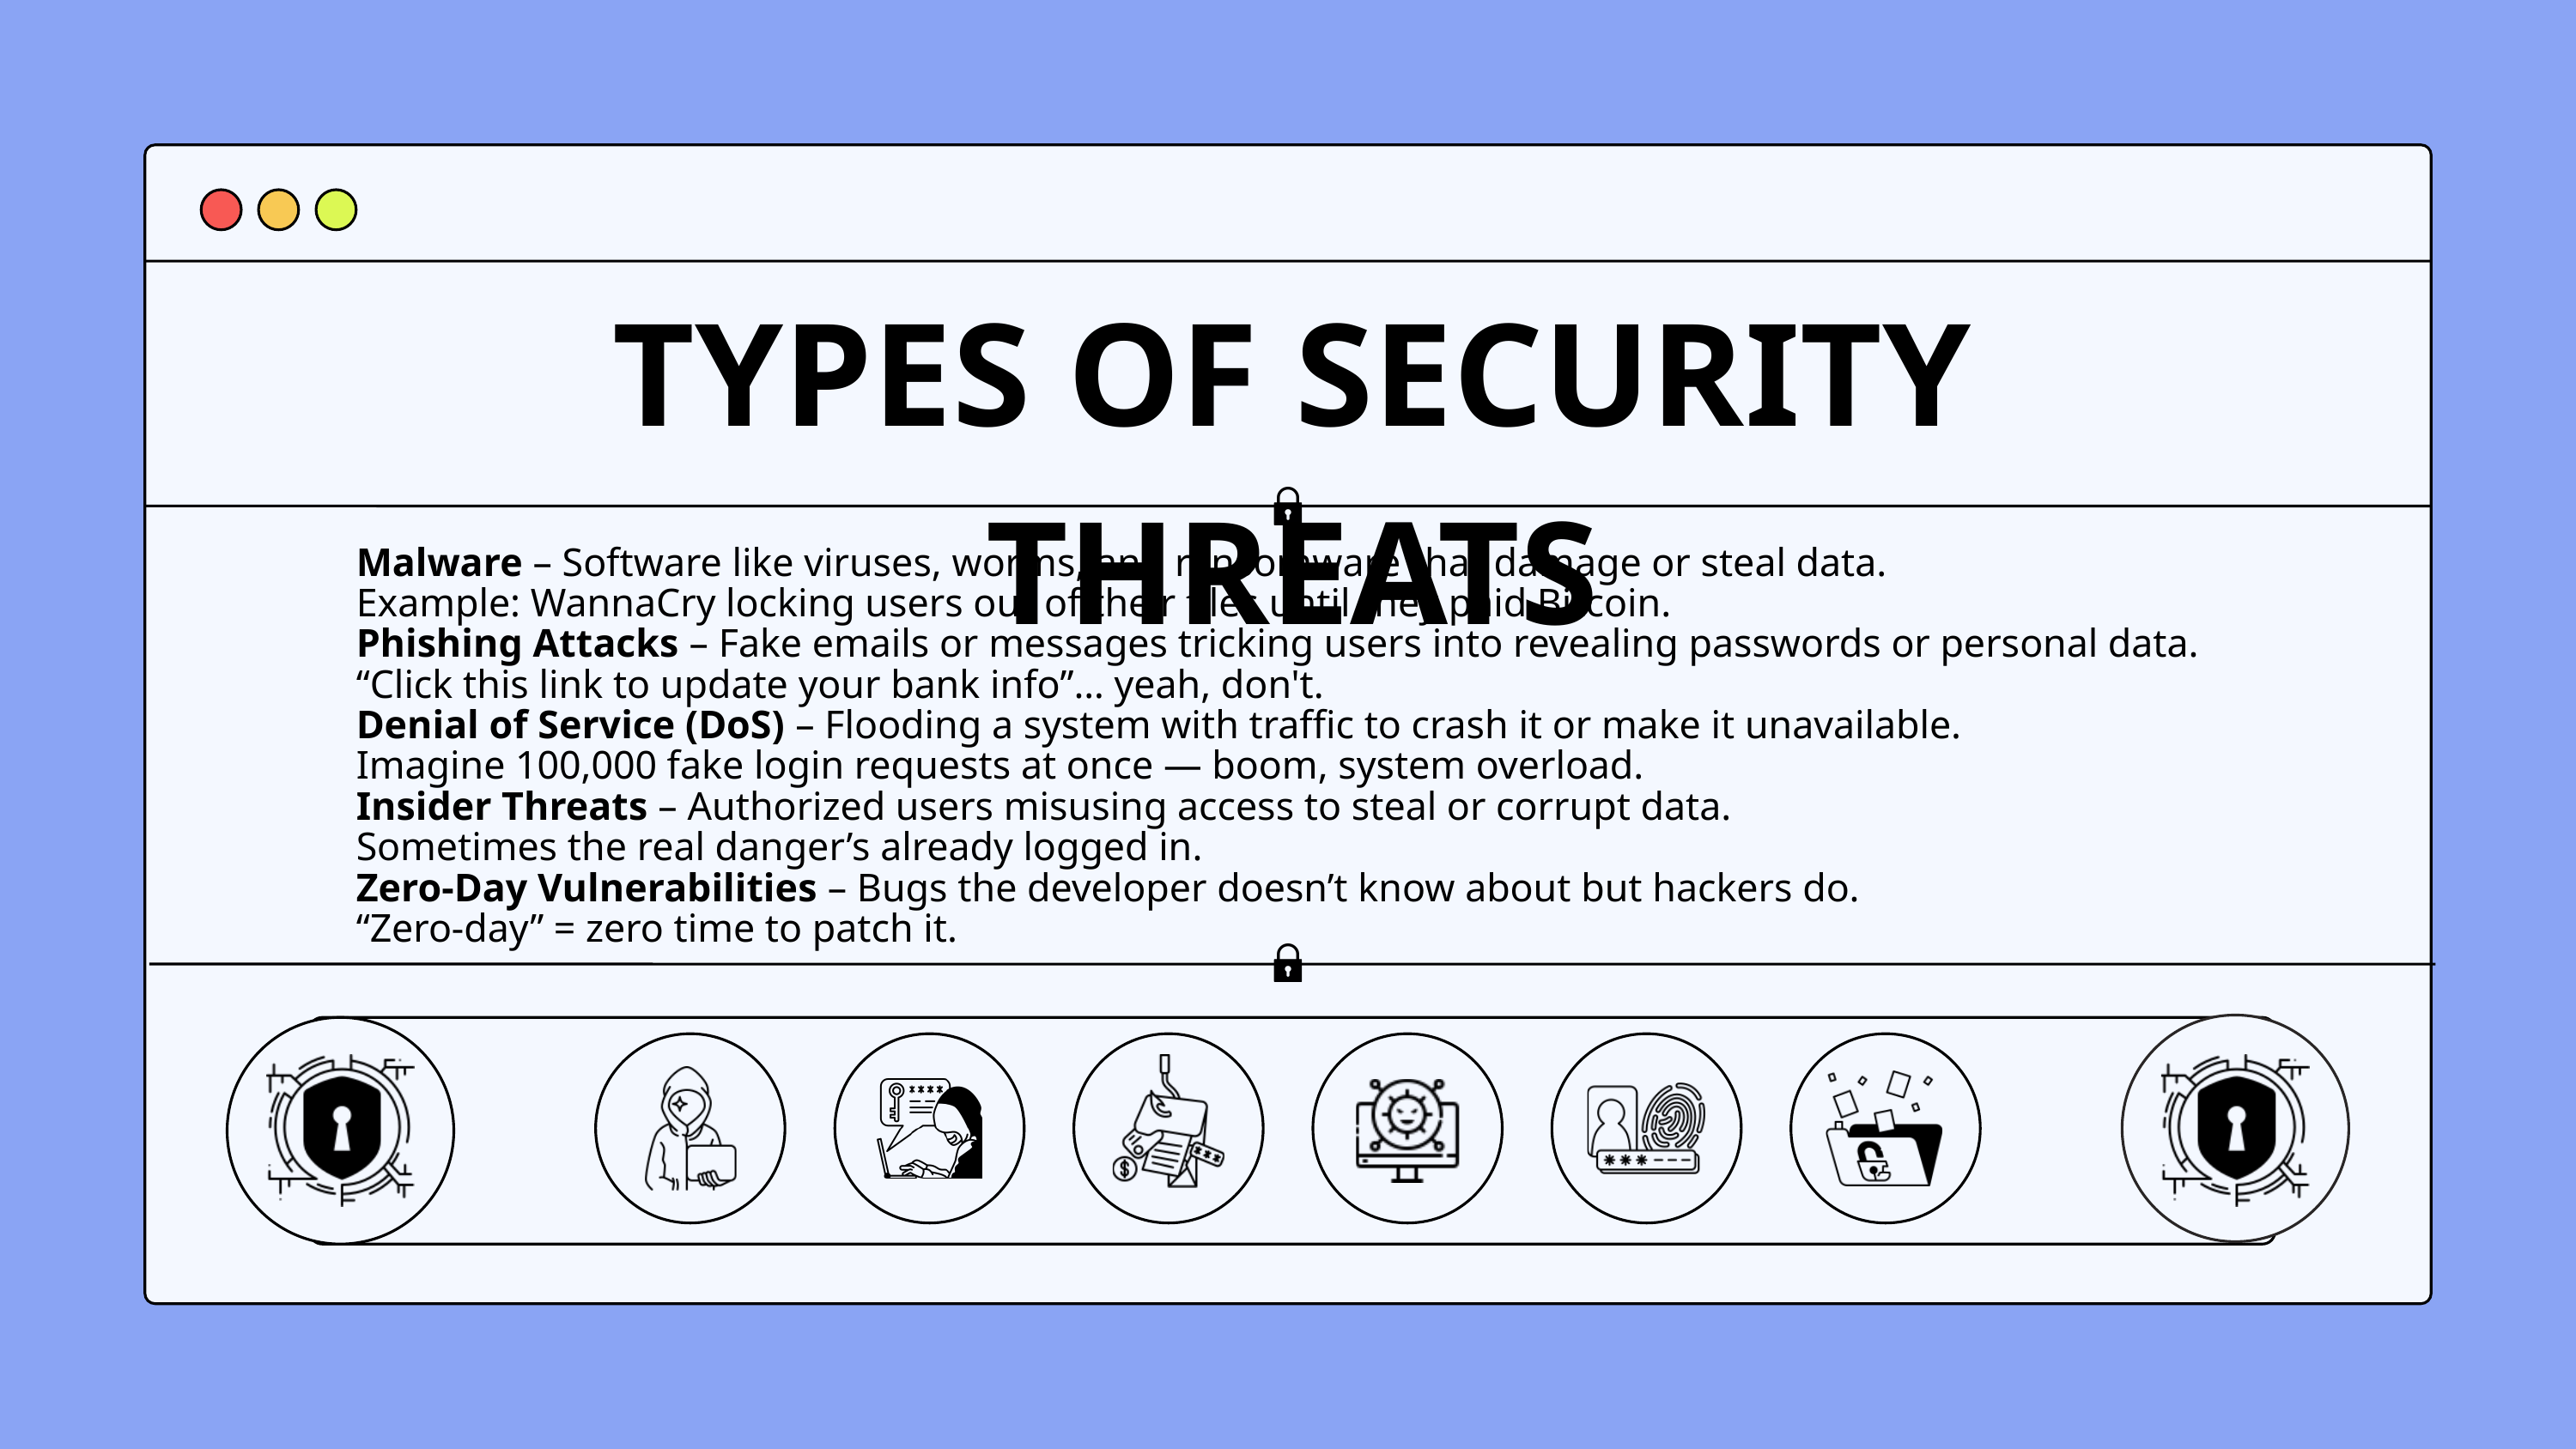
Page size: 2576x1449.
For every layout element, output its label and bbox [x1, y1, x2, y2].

text_box [2122, 1015, 2349, 1242]
text_box [1552, 1033, 1742, 1223]
text_box [258, 189, 299, 230]
text_box [454, 1016, 2118, 1245]
text_box [835, 1033, 1025, 1223]
text_box [595, 1033, 786, 1223]
text_box [315, 189, 357, 230]
text_box [227, 1016, 454, 1245]
text_box [201, 189, 242, 230]
text_box [1073, 1033, 1264, 1223]
text_box [1790, 1033, 1981, 1223]
text_box [1312, 1033, 1503, 1223]
text_box [144, 144, 2432, 1304]
